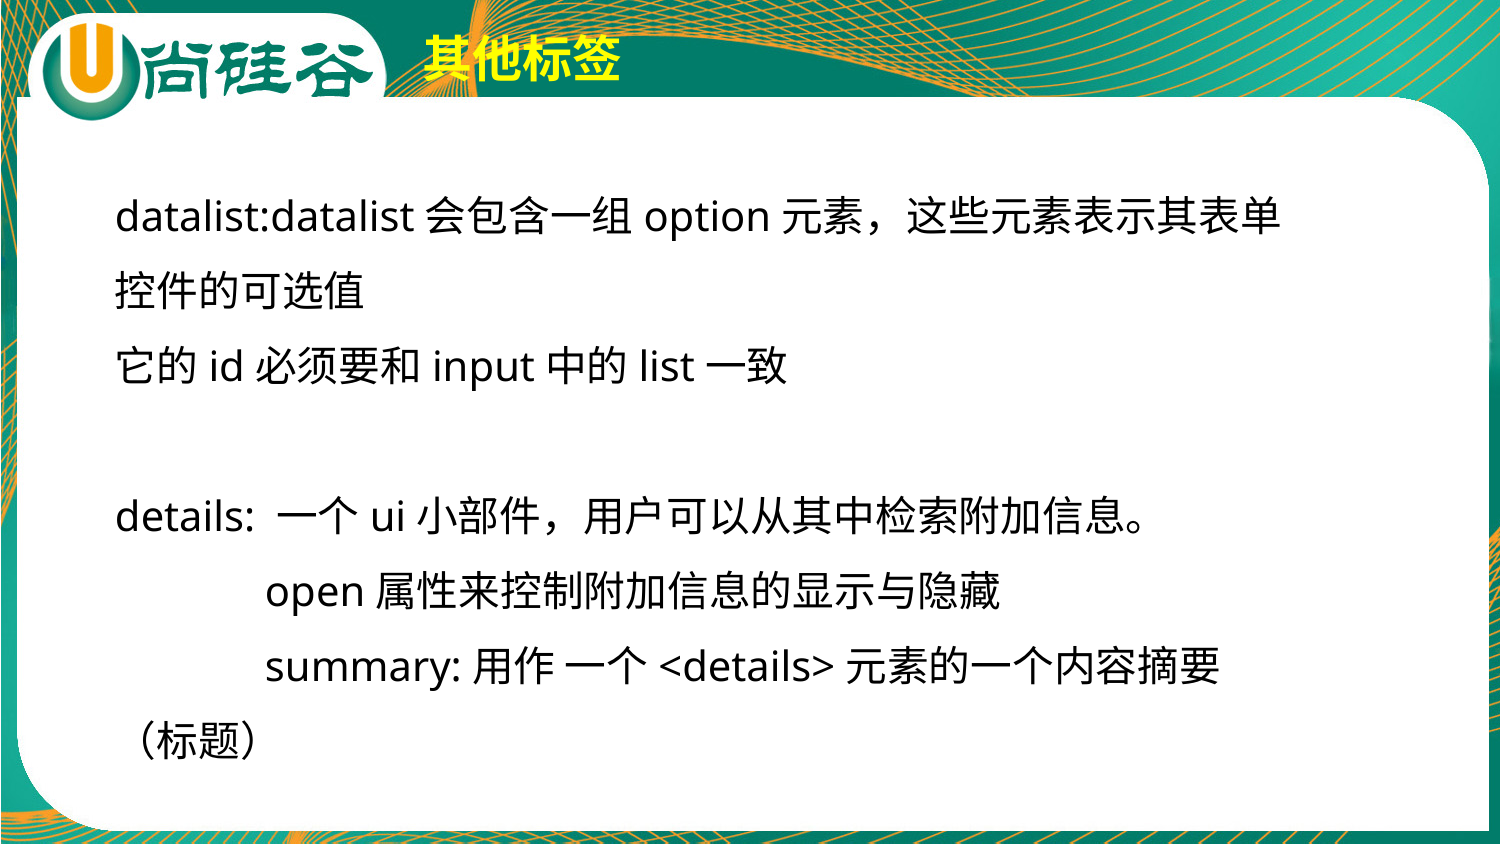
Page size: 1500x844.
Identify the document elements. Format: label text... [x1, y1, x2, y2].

picture [0, 0, 1500, 844]
text_box datalist:datalist会包含一组option元素，这些元素表示其表单控件的可选值 它的id必须要和input中的list一致 details: 一个ui小部件，用户可以从其中检索附加信息。 open属性来控制附加信息的显示与隐藏 summary:用作 一个<details>元素的一个内容摘要（标题） [100, 157, 1306, 773]
text_box 其他标签 [407, 20, 1412, 95]
